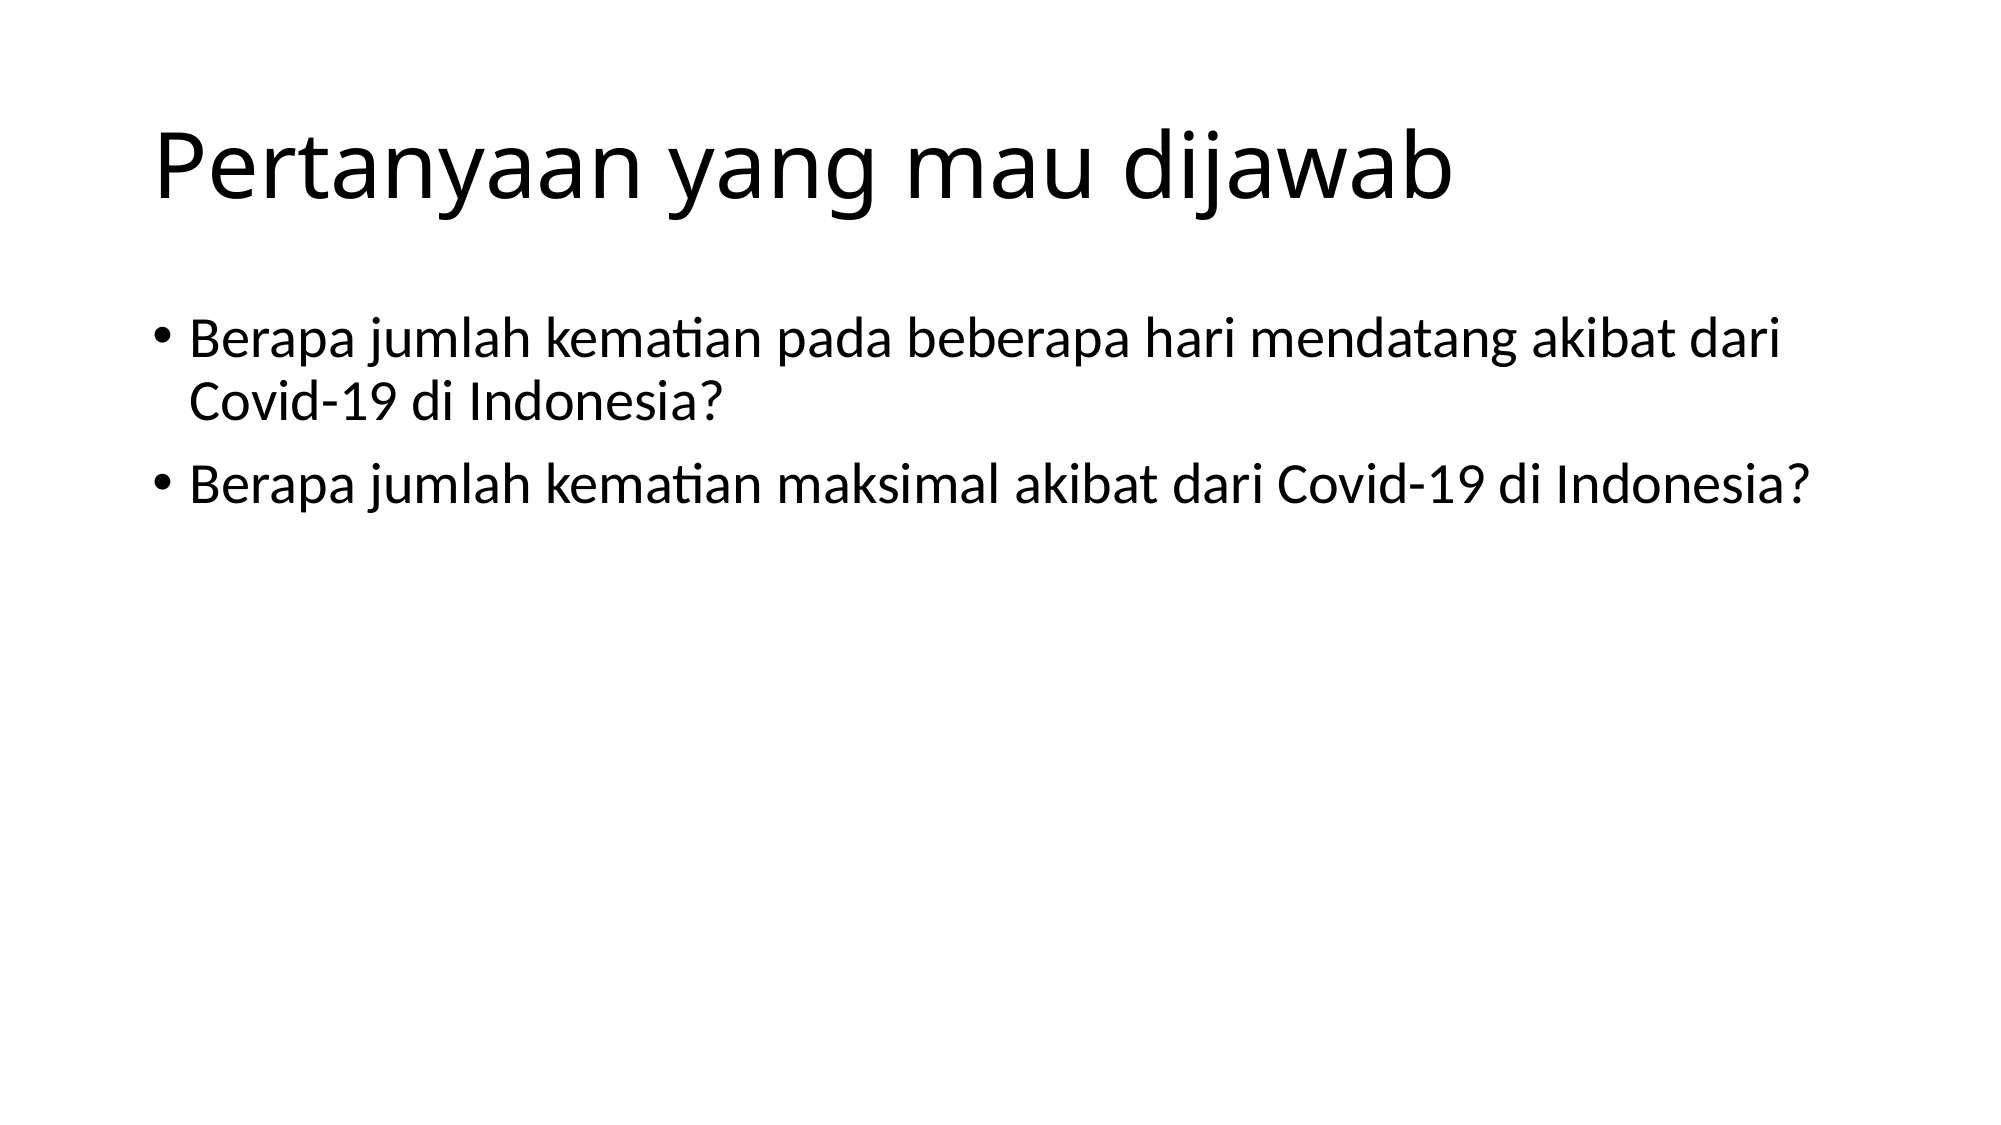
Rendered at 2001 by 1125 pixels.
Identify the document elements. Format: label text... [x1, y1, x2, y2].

list Berapa jumlah kematian pada beberapa hari mendatang akibat dari Covid-19 di Indonesia? Berapa jumlah kematian maksimal akibat dari Covid-19 di Indonesia? [137, 299, 1863, 1014]
title Pertanyaan yang mau dijawab [137, 59, 1863, 278]
